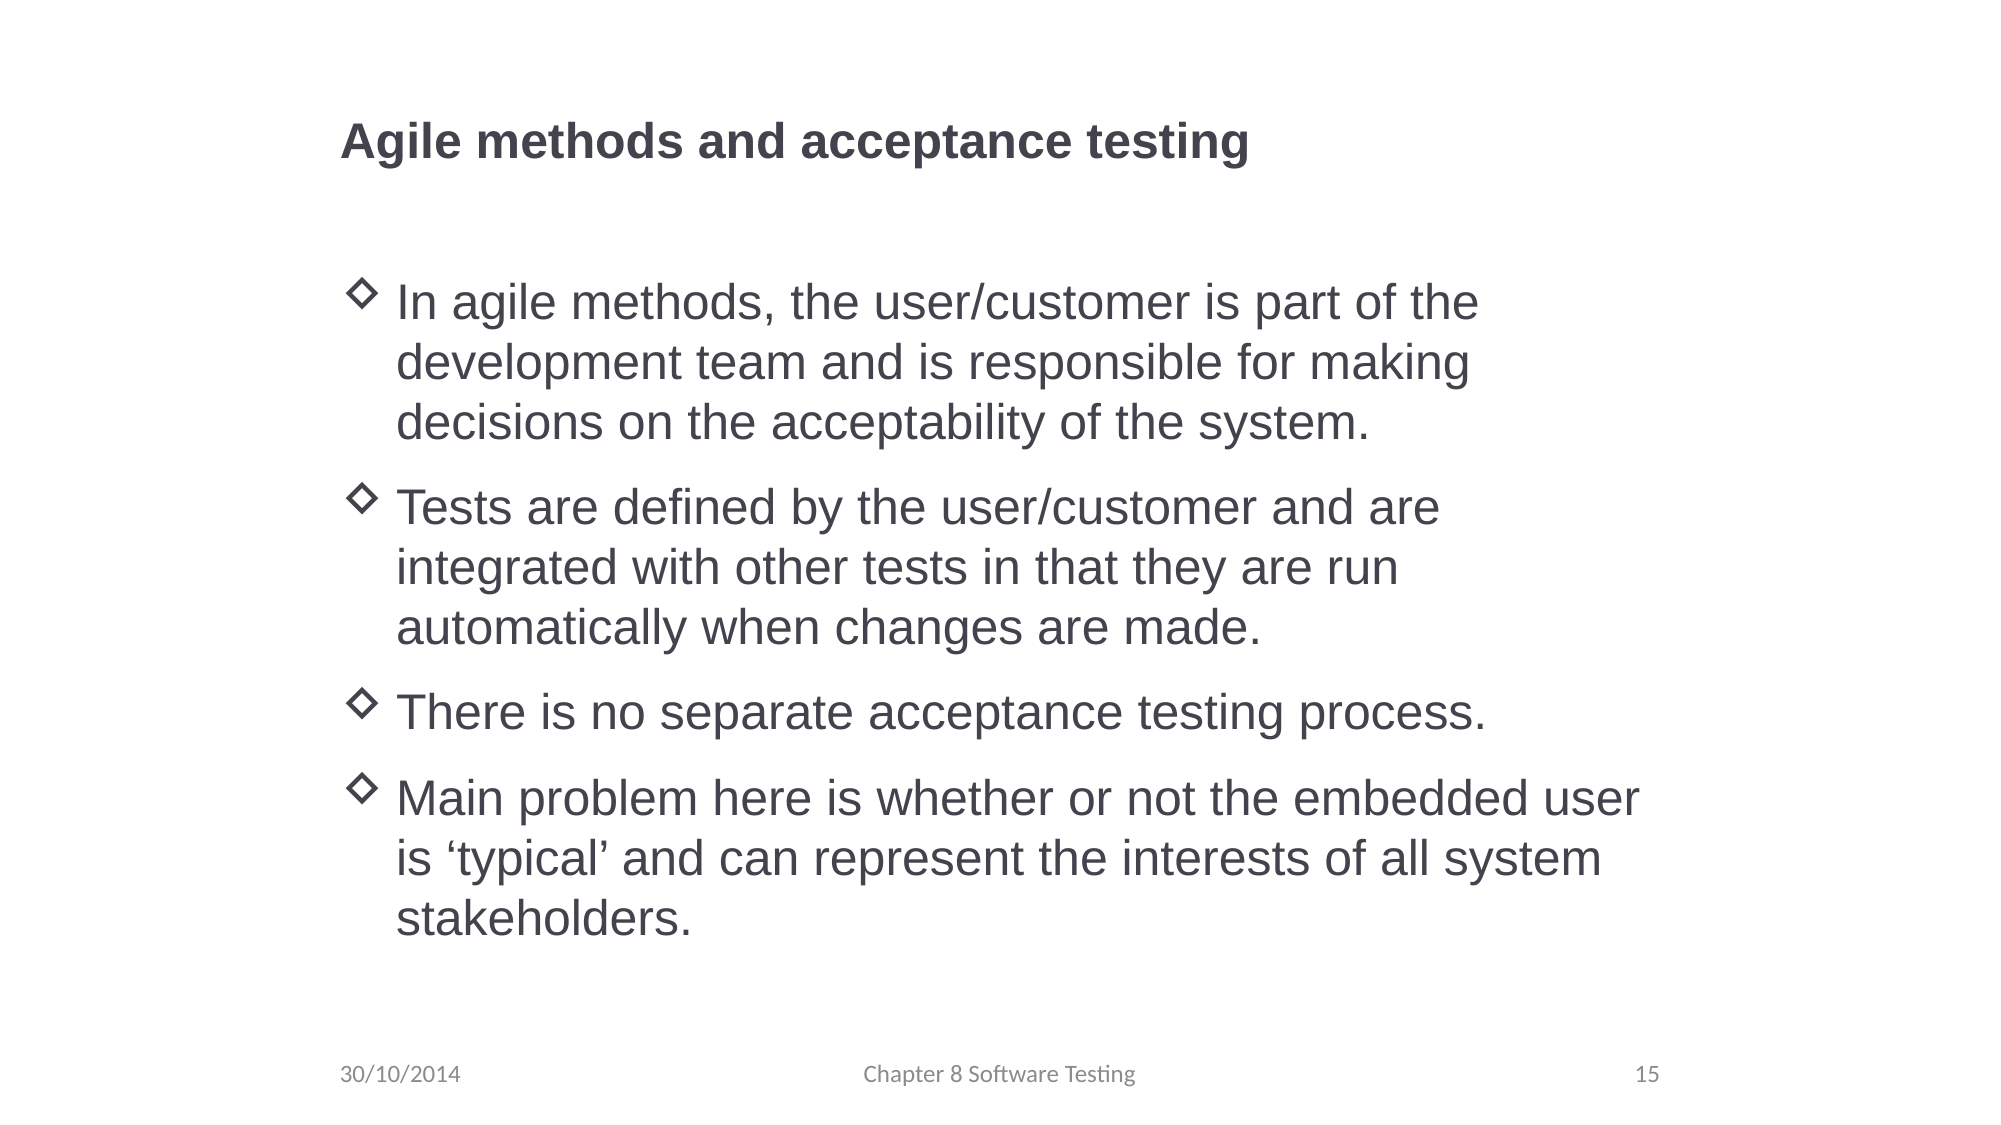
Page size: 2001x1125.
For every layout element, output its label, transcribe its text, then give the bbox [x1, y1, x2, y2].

text_box In agile methods, the user/customer is part of the development team and is responsible for making decisions on the acceptability of the system. Tests are defined by the user/customer and are integrated with other tests in that they are run automatically when changes are made. There is no separate acceptance testing process. Main problem here is whether or not the embedded user is ‘typical’ and can represent the interests of all system stakeholders. [324, 262, 1675, 1005]
text_box Agile methods and acceptance testing [324, 45, 1522, 233]
text_box <number> [1324, 1042, 1675, 1103]
text_box Chapter 8 Software Testing [762, 1042, 1238, 1103]
text_box 30/10/2014 [324, 1042, 675, 1103]
